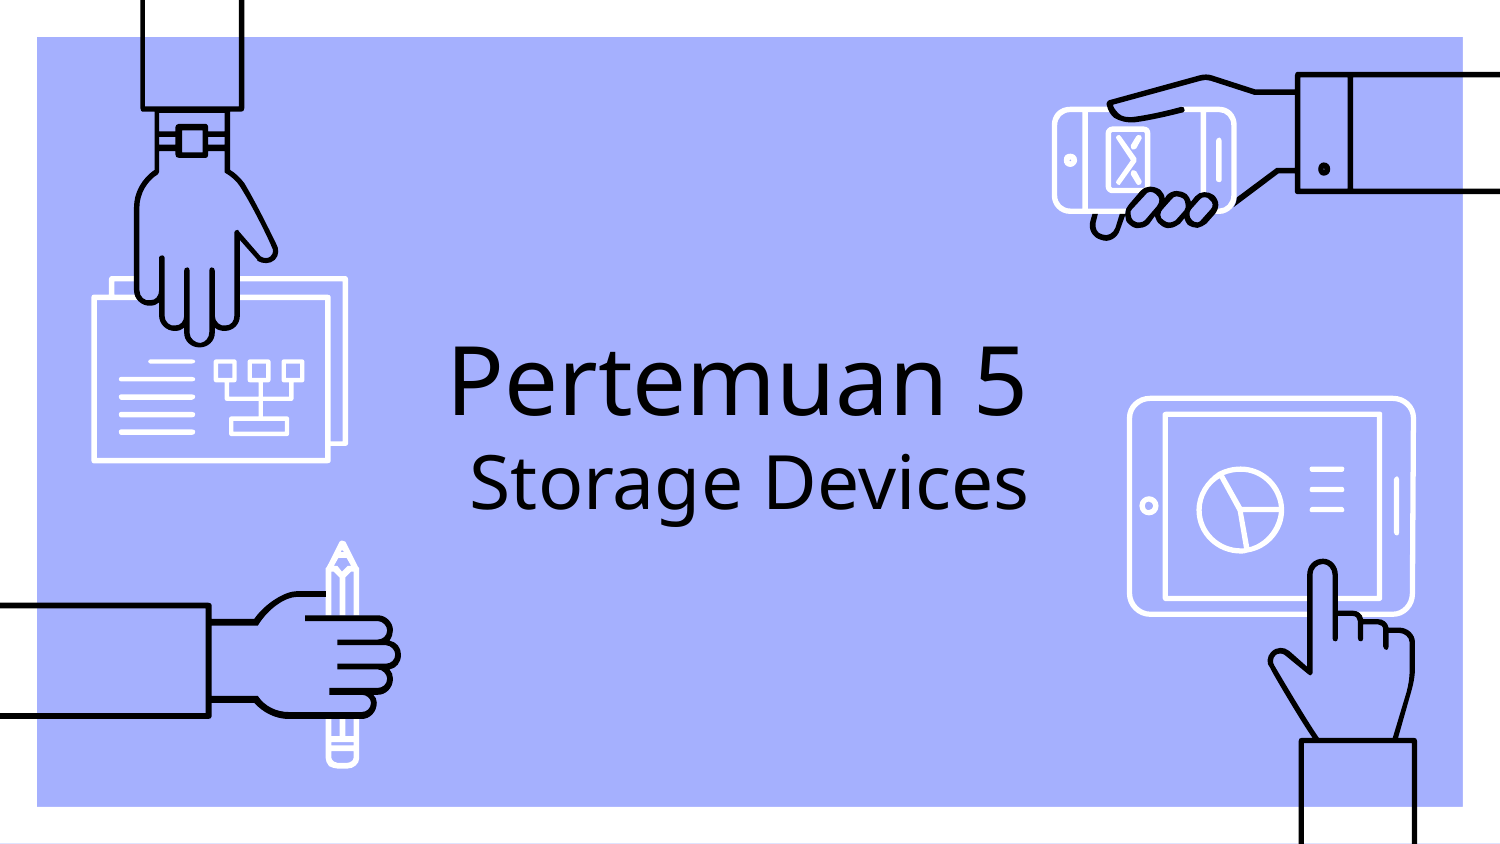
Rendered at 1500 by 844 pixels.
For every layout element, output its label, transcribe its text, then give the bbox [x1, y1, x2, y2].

title Pertemuan 5 Storage Devices [348, 326, 1152, 517]
